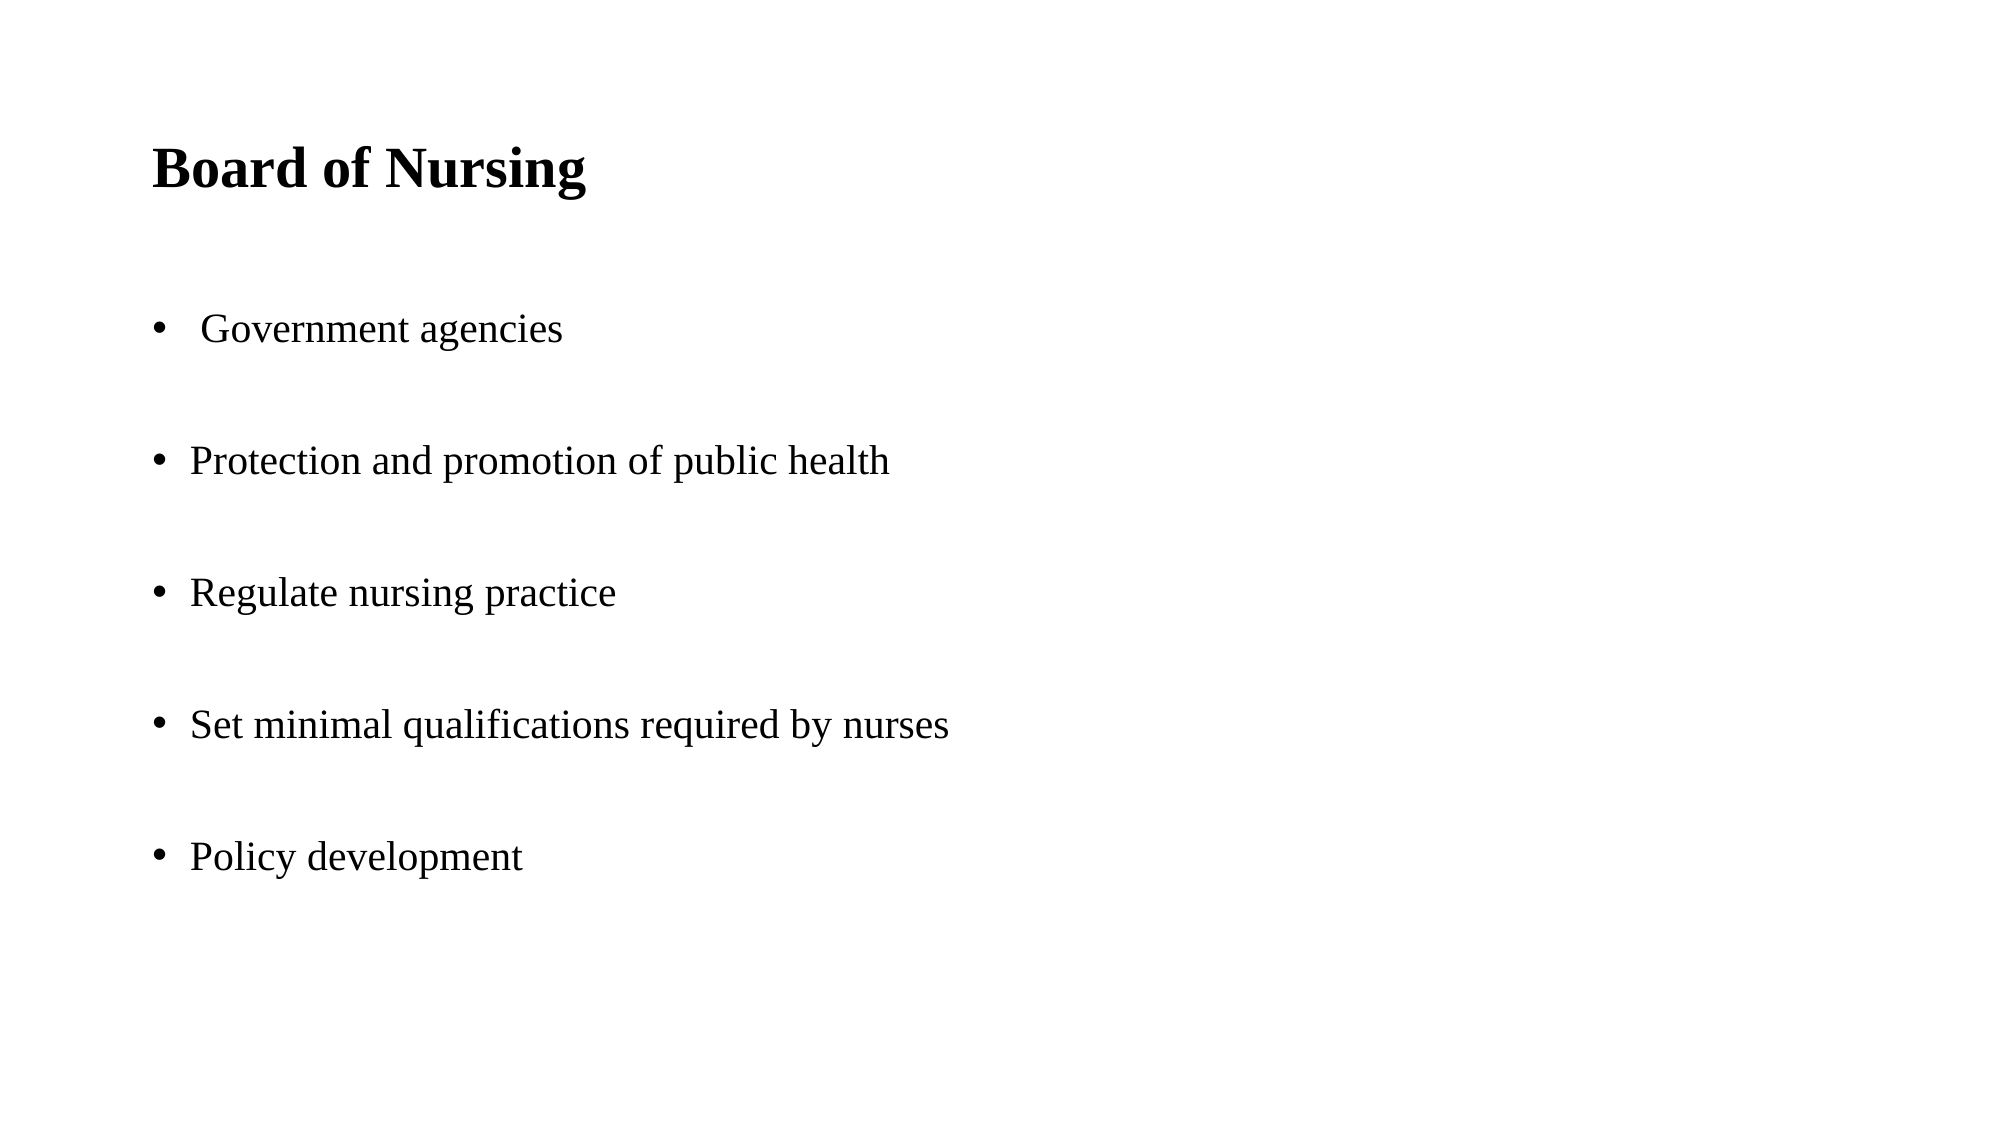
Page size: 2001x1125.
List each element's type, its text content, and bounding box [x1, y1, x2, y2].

title Board of Nursing [137, 59, 1863, 278]
list Government agencies Protection and promotion of public health Regulate nursing practice Set minimal qualifications required by nurses Policy development [137, 299, 1863, 1014]
